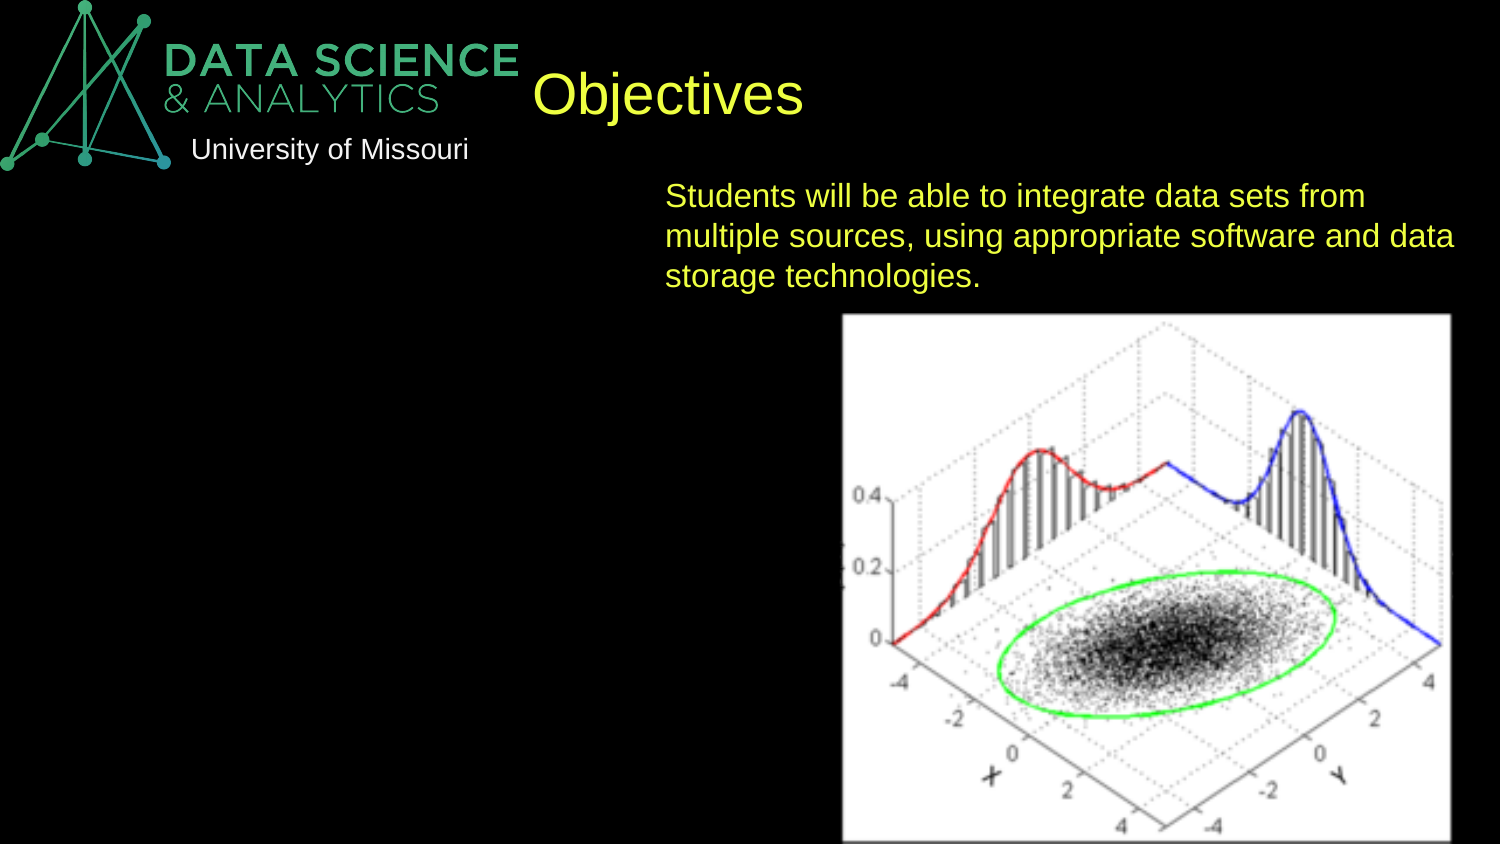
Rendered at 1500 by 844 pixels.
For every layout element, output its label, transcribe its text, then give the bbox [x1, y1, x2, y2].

text_box Students will be able to integrate data sets from multiple sources, using appropriate software and data storage technologies. [650, 166, 1480, 342]
picture [798, 313, 1500, 844]
title Objectives [517, 16, 1449, 167]
picture [0, 0, 518, 171]
